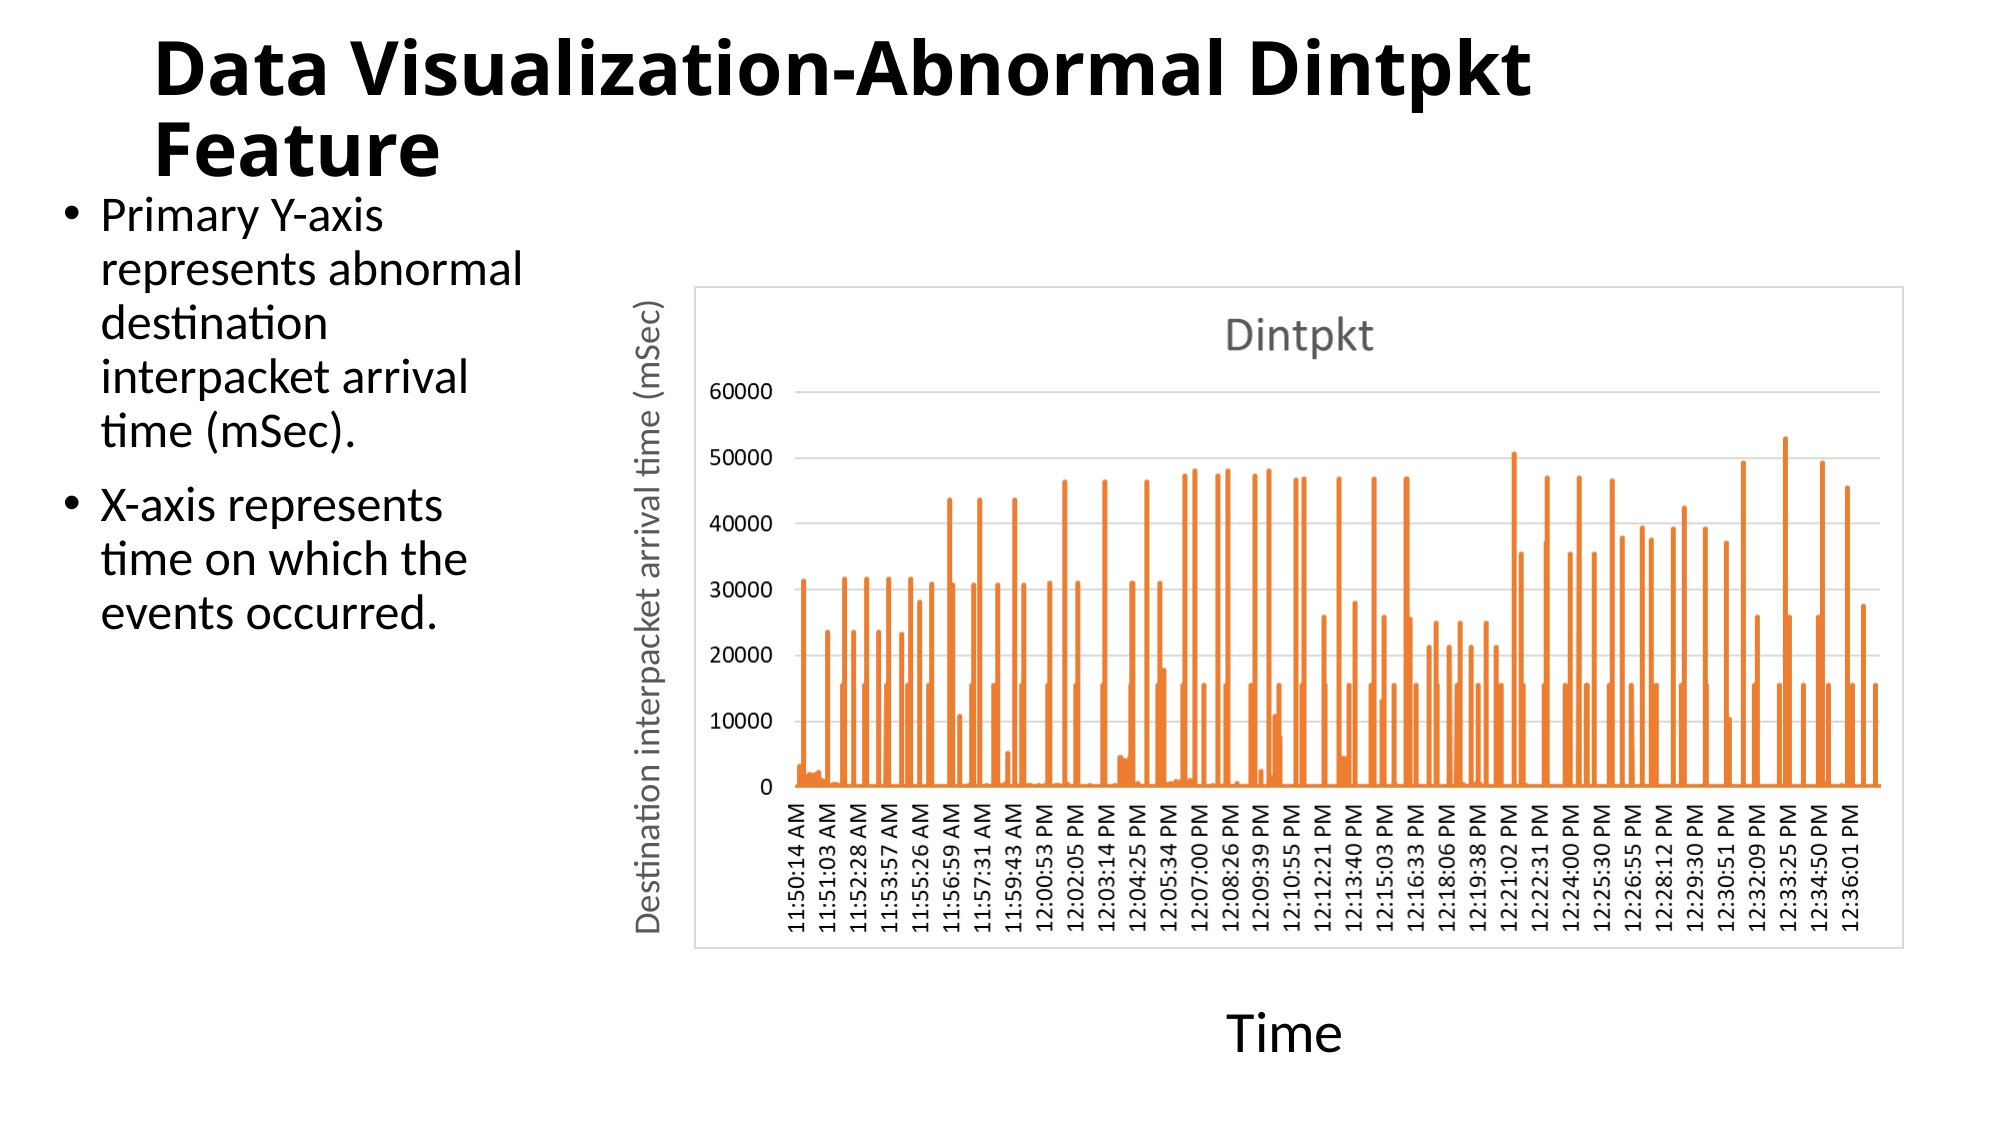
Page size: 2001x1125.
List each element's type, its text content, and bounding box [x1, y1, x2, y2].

text_box Destination interpacket arrival time (mSec) [620, 279, 684, 955]
list Primary Y-axis represents abnormal destination interpacket arrival time (mSec). X-axis represents time on which the events occurred. [48, 180, 552, 1125]
title Data Visualization-Abnormal Dintpkt Feature [137, 3, 1843, 221]
text_box Time [1211, 995, 1887, 1079]
picture [693, 286, 1904, 949]
